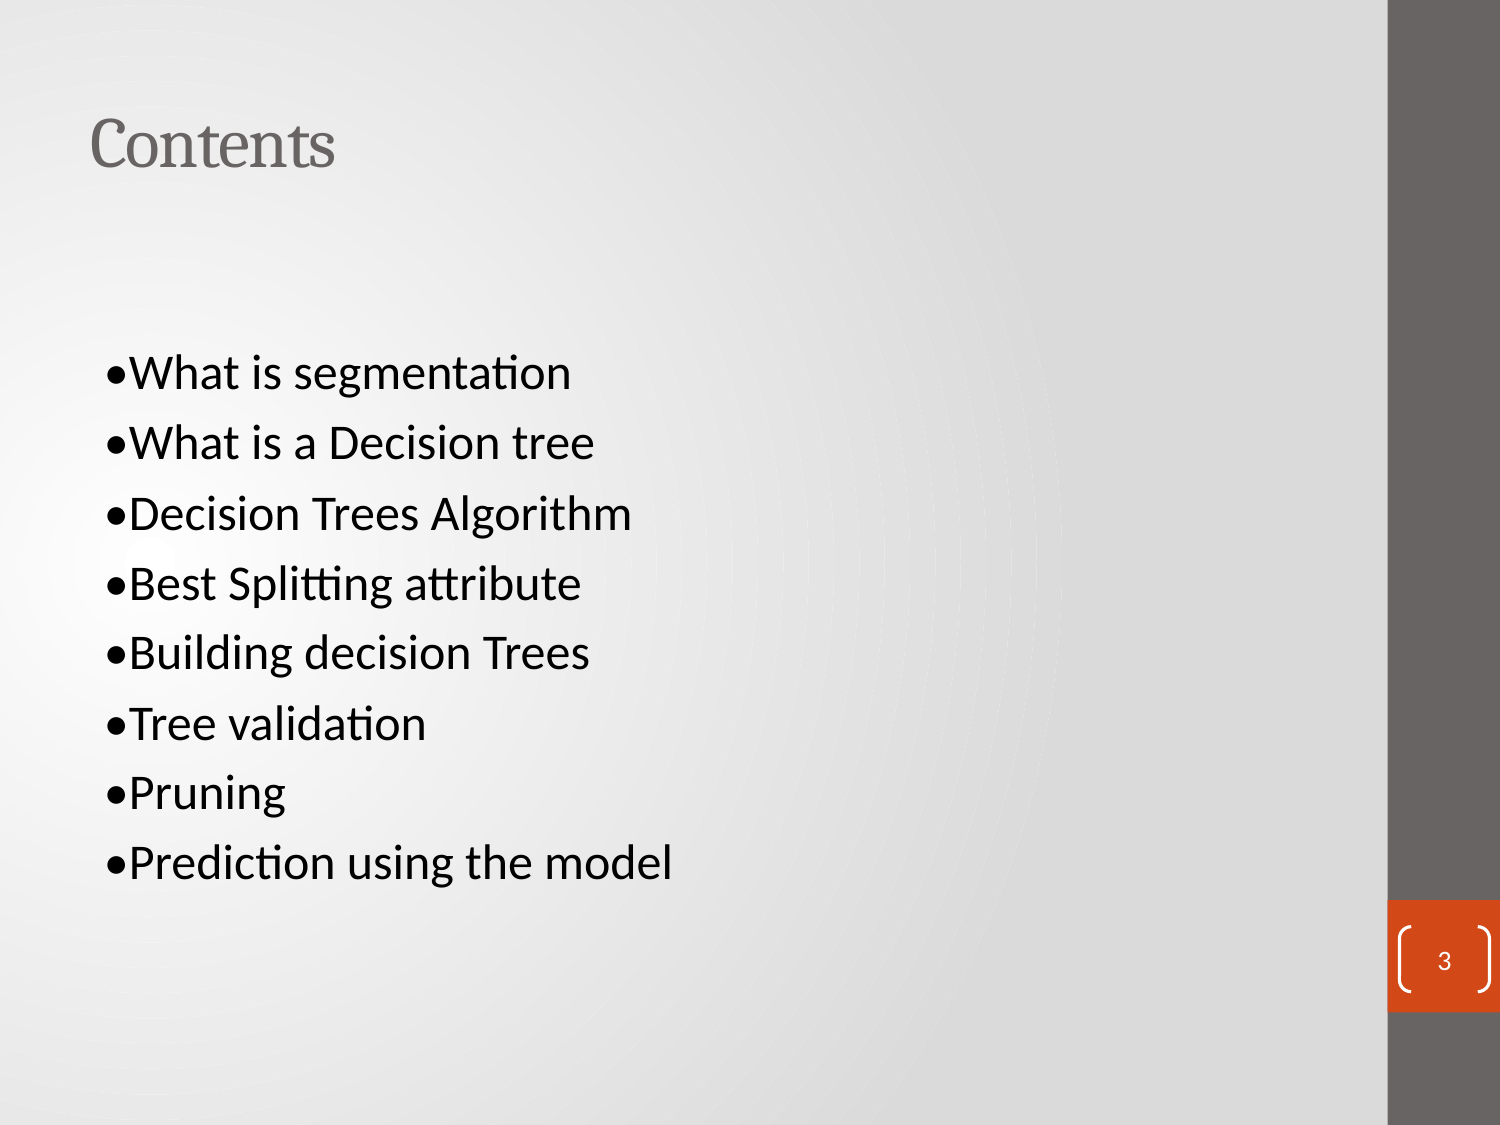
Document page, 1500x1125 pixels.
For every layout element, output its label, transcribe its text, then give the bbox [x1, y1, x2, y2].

list •What is segmentation •What is a Decision tree •Decision Trees Algorithm •Best Splitting attribute •Building decision Trees •Tree validation •Pruning •Prediction using the model [75, 262, 1325, 1050]
slide_number 3 [1397, 925, 1492, 994]
title Contents [75, 45, 1325, 233]
